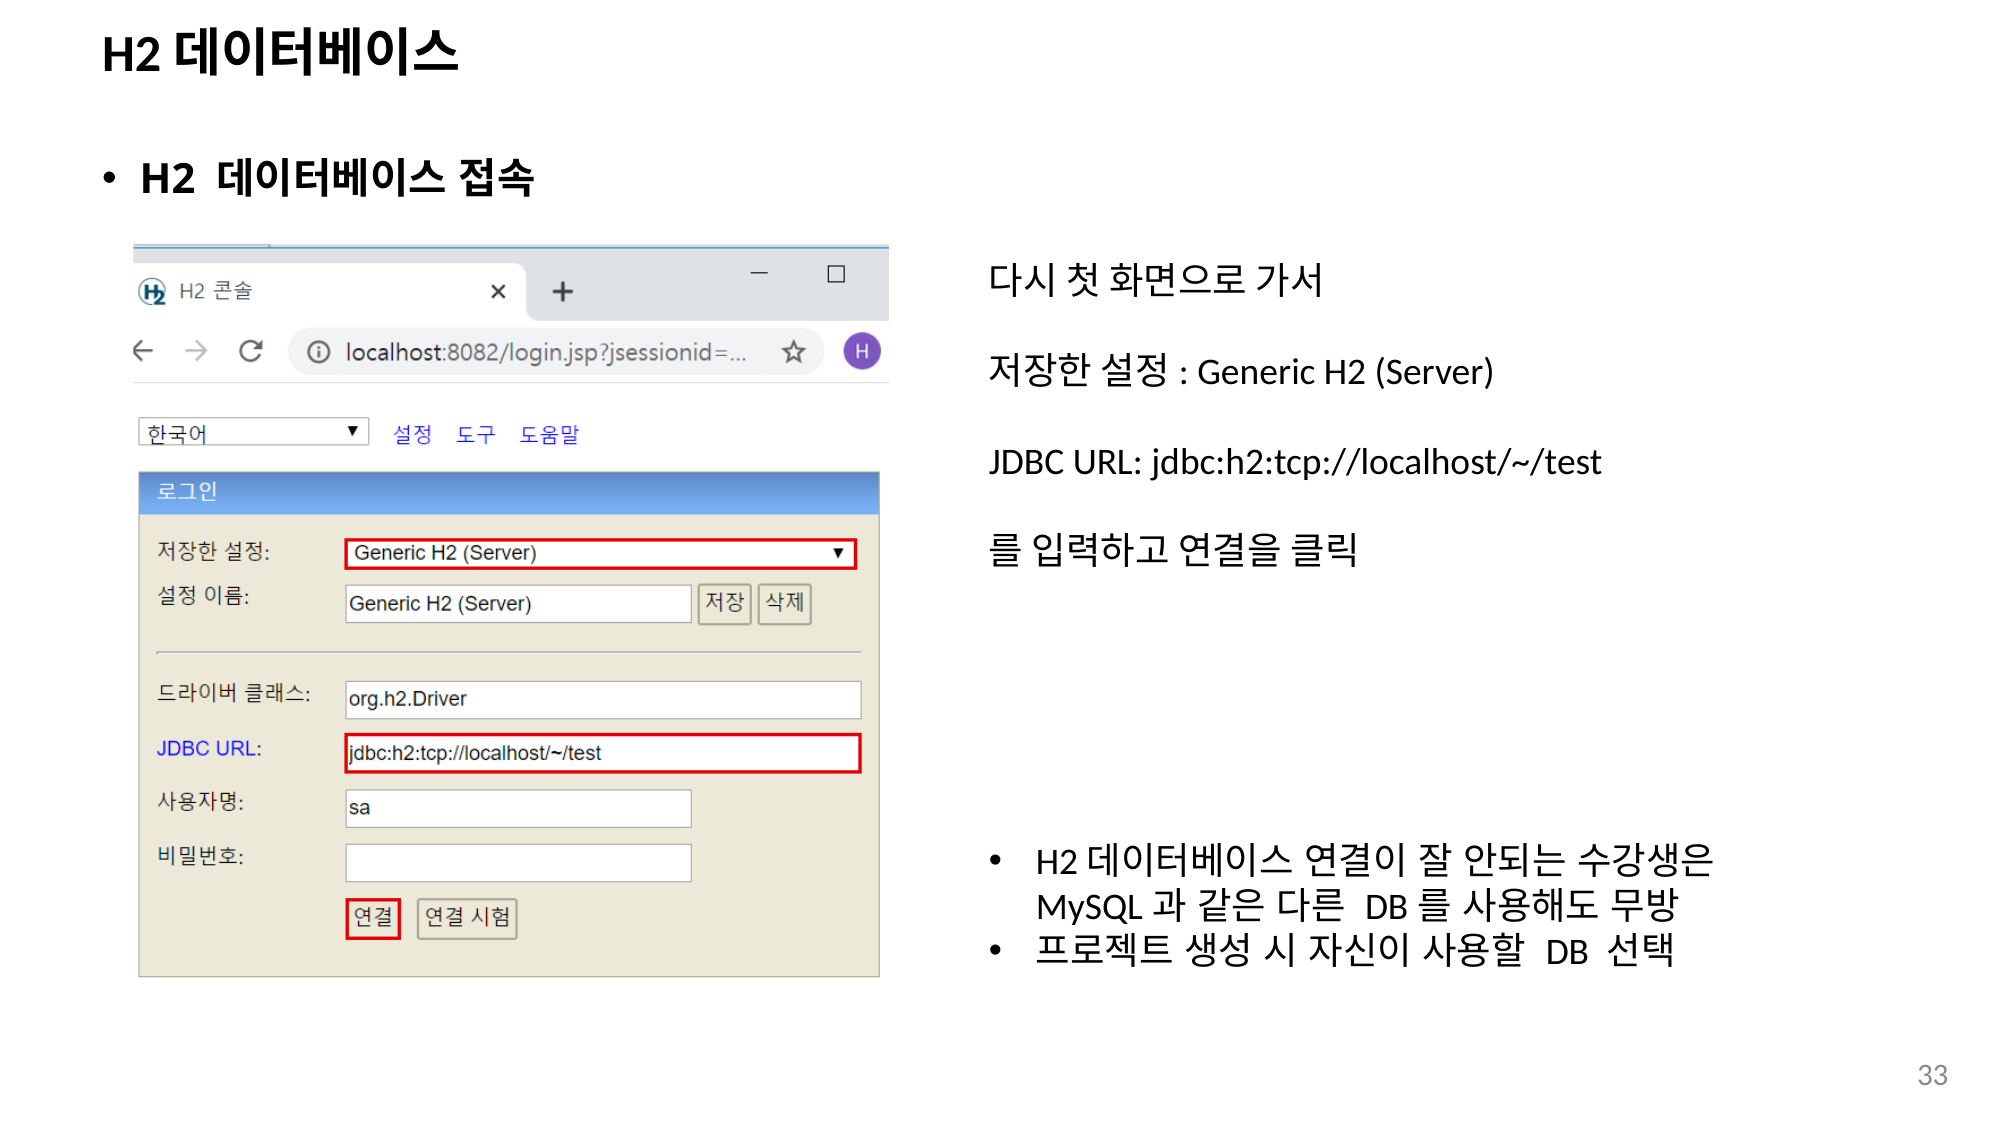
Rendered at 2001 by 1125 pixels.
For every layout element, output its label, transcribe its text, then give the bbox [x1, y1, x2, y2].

list H2 데이터베이스 접속 [87, 124, 1946, 1103]
title H2데이터베이스 [87, 26, 1812, 83]
picture [133, 244, 889, 986]
text_box H2데이터베이스 연결이 잘 안되는 수강생은 MySQL과 같은 다른 DB를 사용해도 무방 프로젝트 생성 시 자신이 사용할 DB 선택 [974, 829, 1800, 980]
slide_number 33 [1513, 1042, 1964, 1103]
text_box 다시 첫 화면으로 가서 저장한 설정: Generic H2 (Server) JDBC URL: jdbc:h2:tcp://localhost/~/test 를 입력하고 연결을 클릭 [974, 250, 1671, 580]
